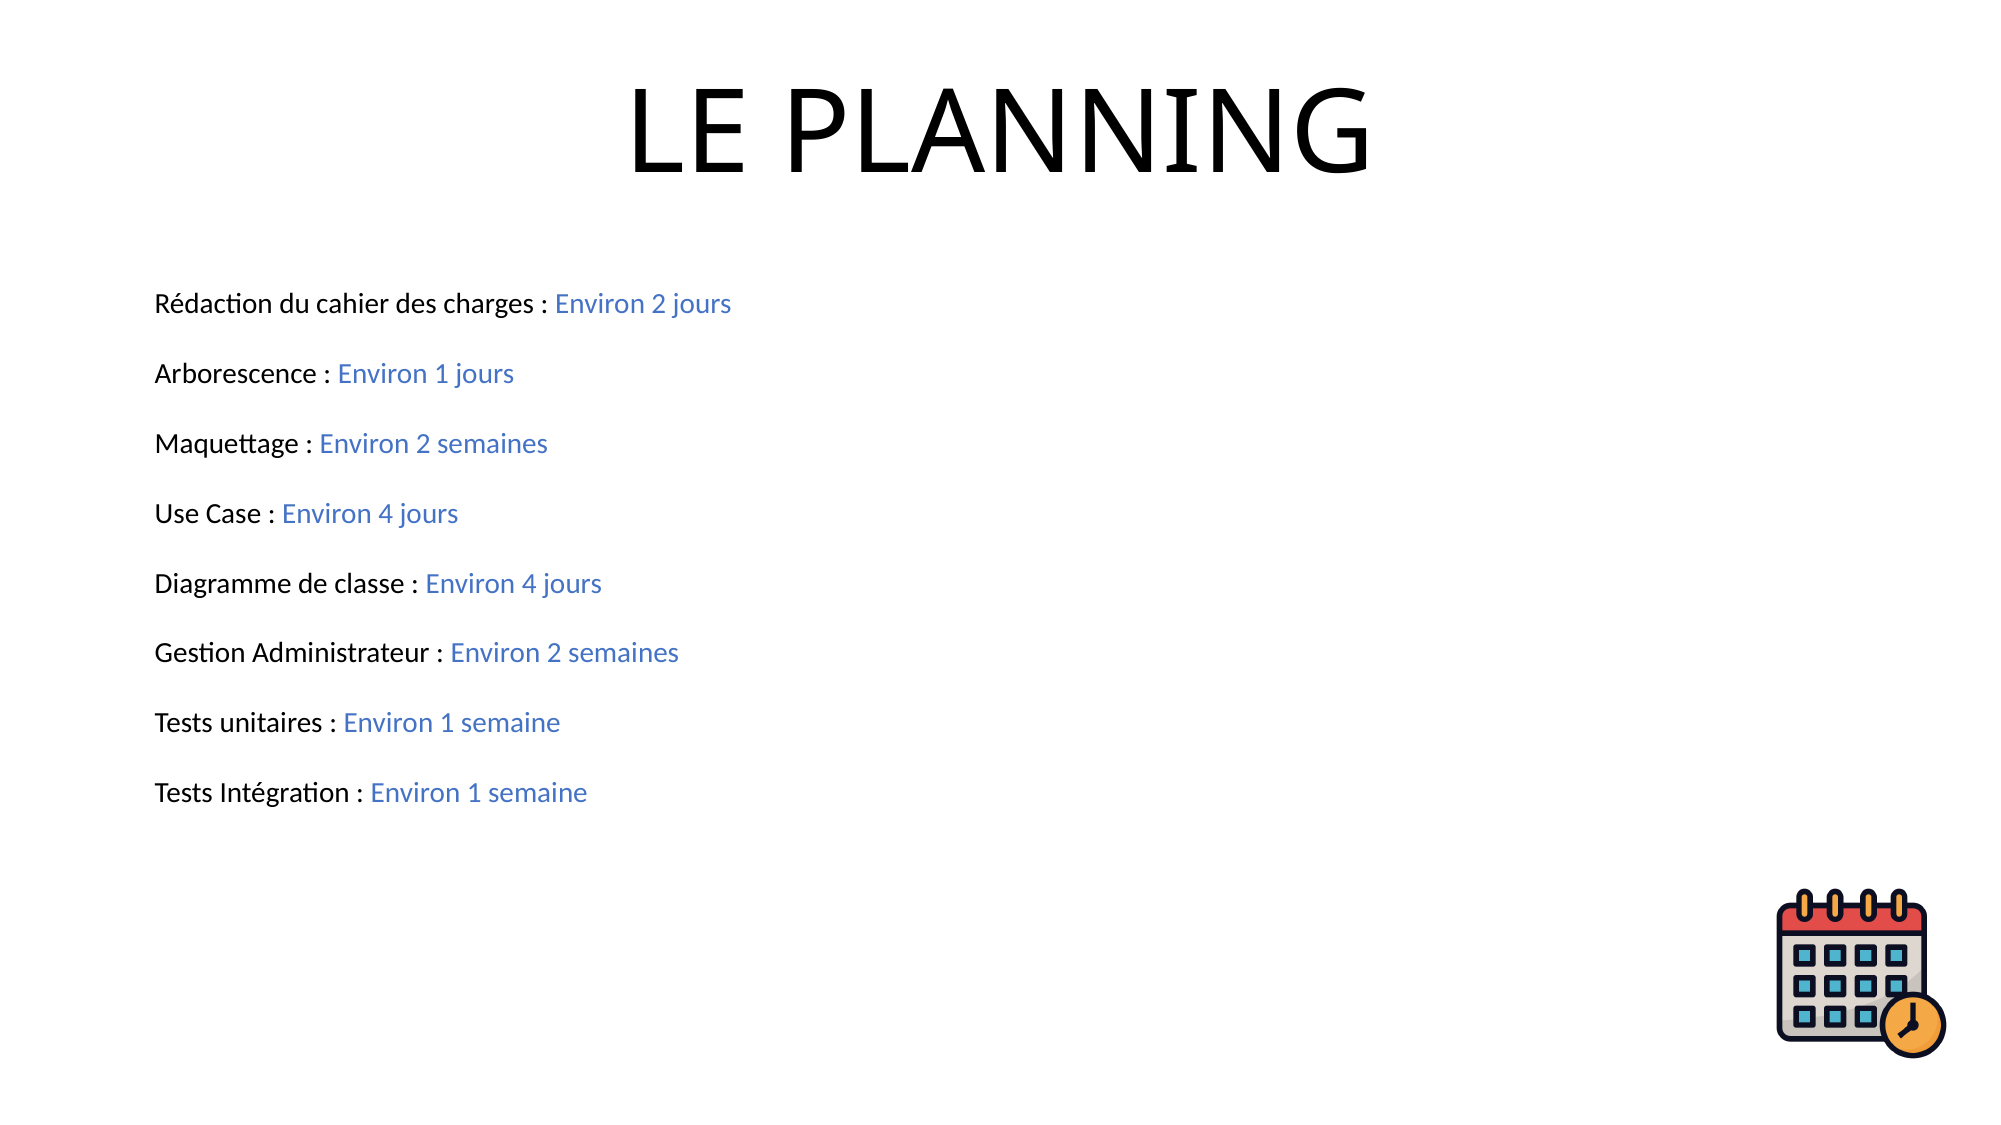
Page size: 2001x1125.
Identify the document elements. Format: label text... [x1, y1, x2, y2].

picture [1771, 883, 1949, 1062]
text_box Rédaction du cahier des charges : Environ 2 jours Arborescence : Environ 1 jours Maquettage : Environ 2 semaines Use Case : Environ 4 jours Diagramme de classe : Environ 4 jours Gestion Administrateur : Environ 2 semaines Tests unitaires : Environ 1 semaine Tests Intégration : Environ 1 semaine [139, 276, 1860, 816]
title LE PLANNING [220, 63, 1780, 205]
